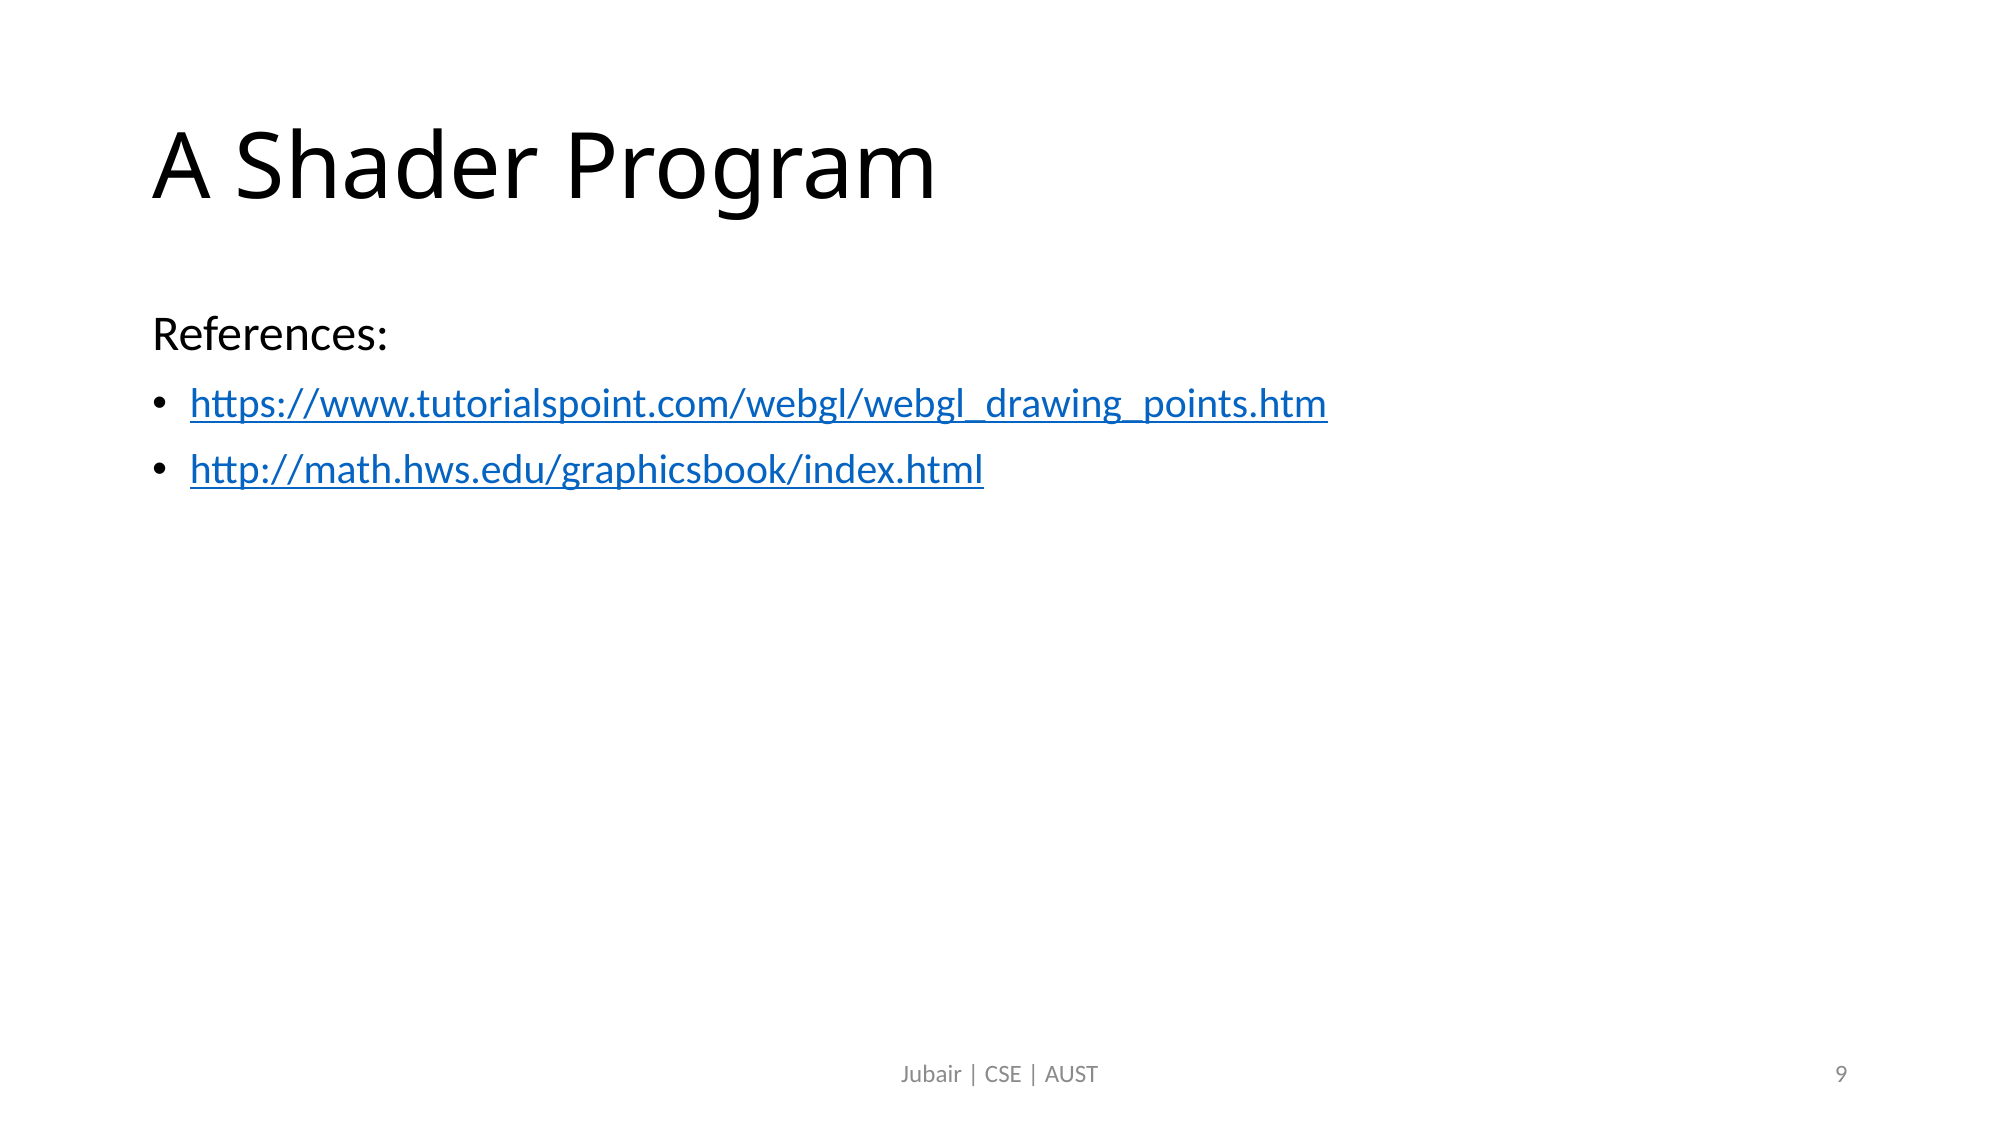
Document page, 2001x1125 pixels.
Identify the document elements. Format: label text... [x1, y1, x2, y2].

title A Shader Program [137, 59, 1863, 278]
list References: https://www.tutorialspoint.com/webgl/webgl_drawing_points.htm http://math.hws.edu/graphicsbook/index.html [137, 299, 1863, 1014]
footer Jubair | CSE | AUST [662, 1042, 1338, 1103]
slide_number 9 [1412, 1042, 1863, 1103]
